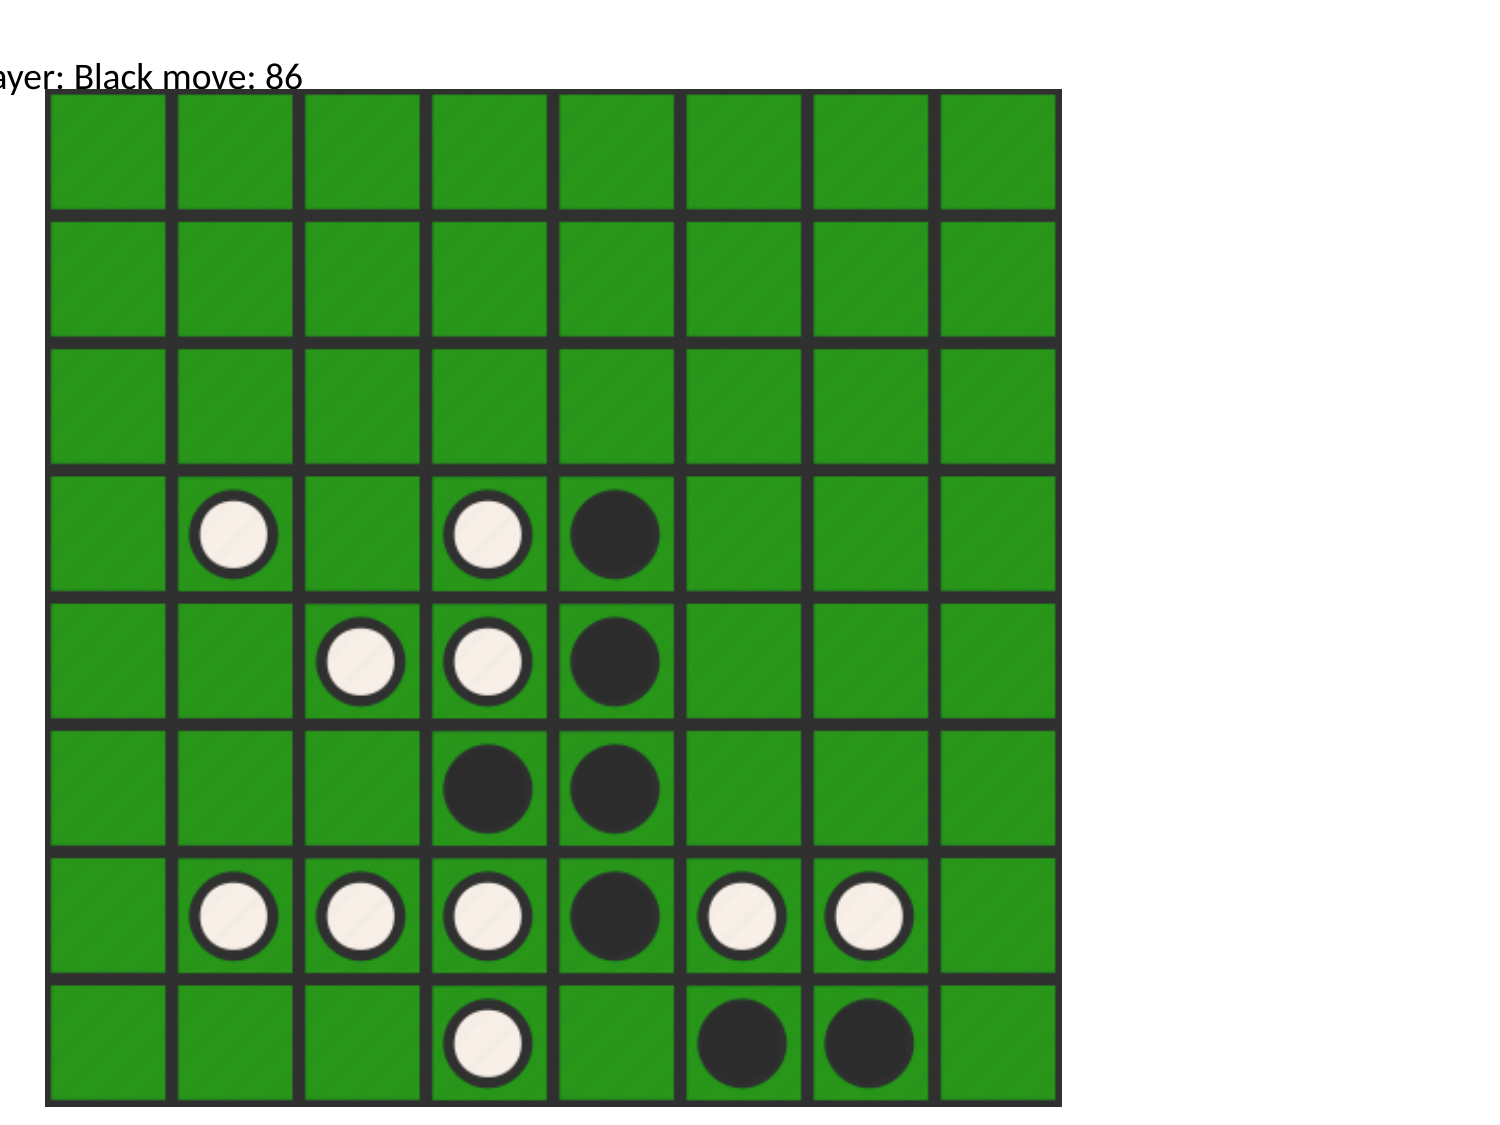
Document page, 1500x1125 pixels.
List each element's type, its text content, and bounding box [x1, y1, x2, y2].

text_box turn: 13 player: Black move: 86 [0, 44, 319, 105]
picture [44, 89, 1062, 1107]
